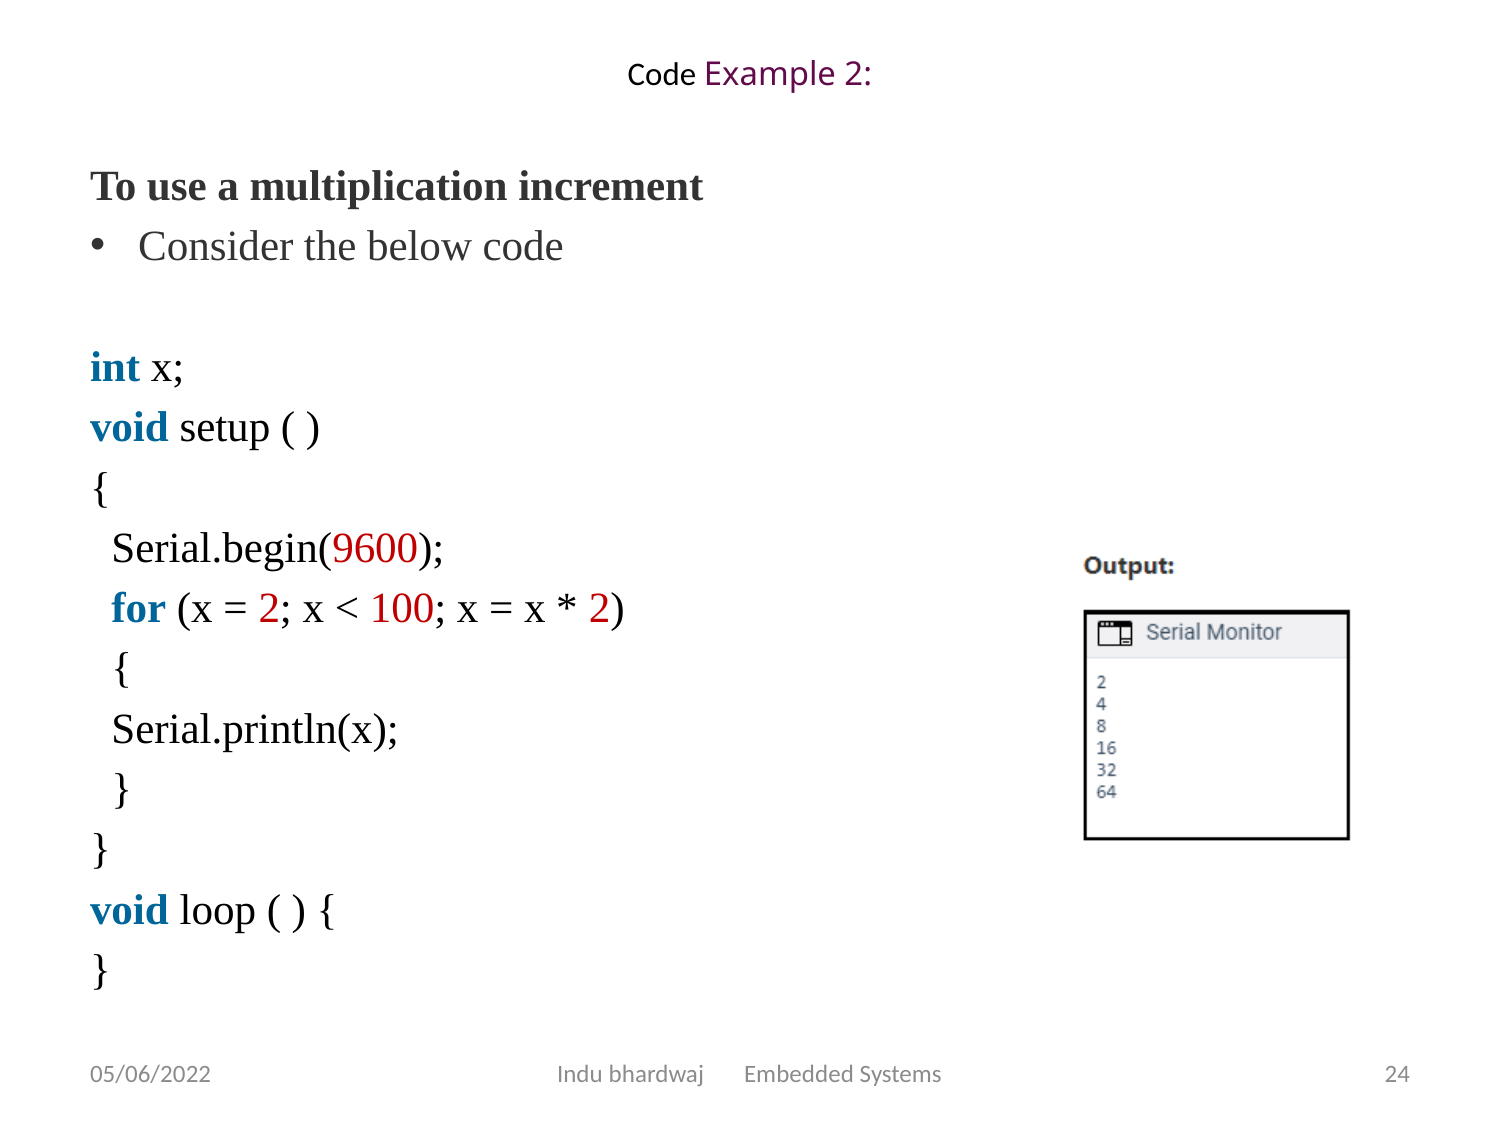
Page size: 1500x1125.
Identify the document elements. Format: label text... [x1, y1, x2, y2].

slide_number 24 [1074, 1042, 1425, 1103]
list To use a multiplication increment Consider the below code int x; void setup ( ) { Serial.begin(9600); for (x = 2; x < 100; x = x * 2) { Serial.println(x); } } void loop ( ) { } [75, 149, 1425, 1005]
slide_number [75, 1042, 425, 1103]
picture [1073, 549, 1370, 851]
title Code Example 2: [75, 45, 1425, 100]
footer Indu bhardwaj Embedded Systems [512, 1042, 988, 1103]
